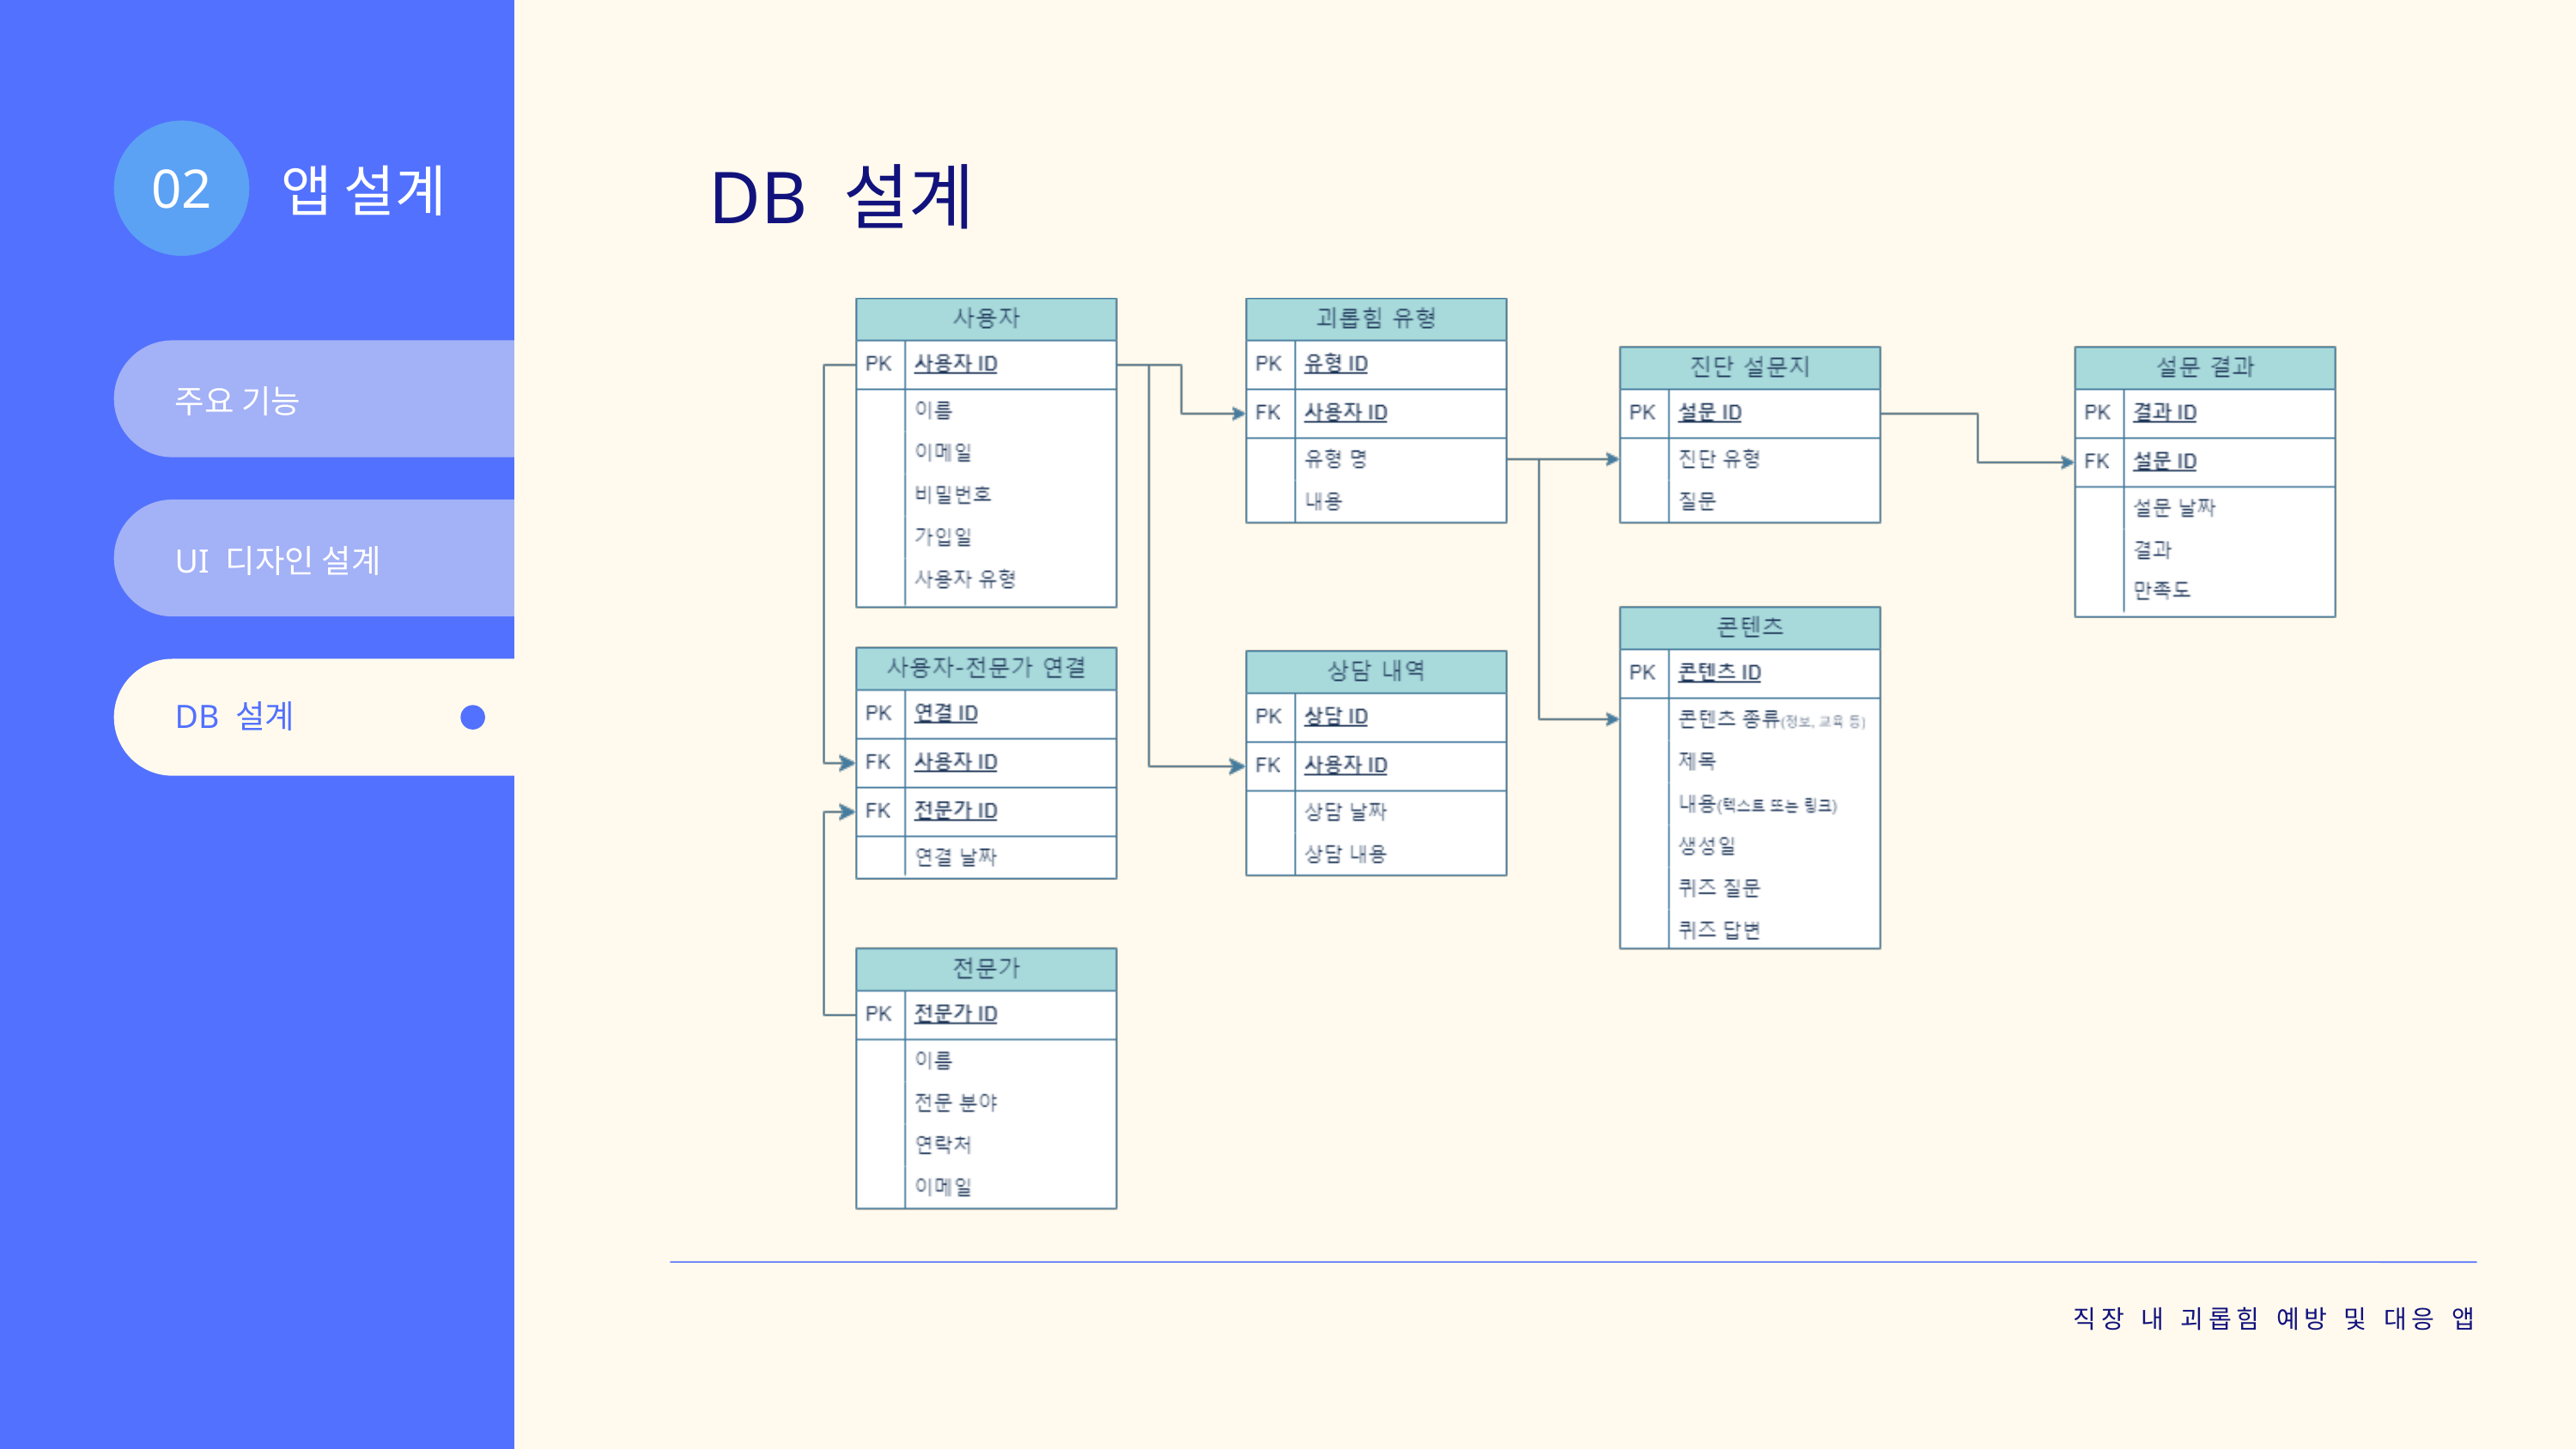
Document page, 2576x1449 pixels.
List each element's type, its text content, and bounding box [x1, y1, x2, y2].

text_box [460, 705, 486, 731]
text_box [113, 340, 574, 458]
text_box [113, 120, 250, 257]
text_box DB 설계 [708, 152, 1868, 239]
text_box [0, 0, 515, 1449]
text_box 직장 내 괴롭힘 예방 및 대응 앱 [2040, 1303, 2476, 1334]
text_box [113, 658, 574, 776]
picture [809, 298, 2338, 1215]
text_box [113, 499, 574, 617]
